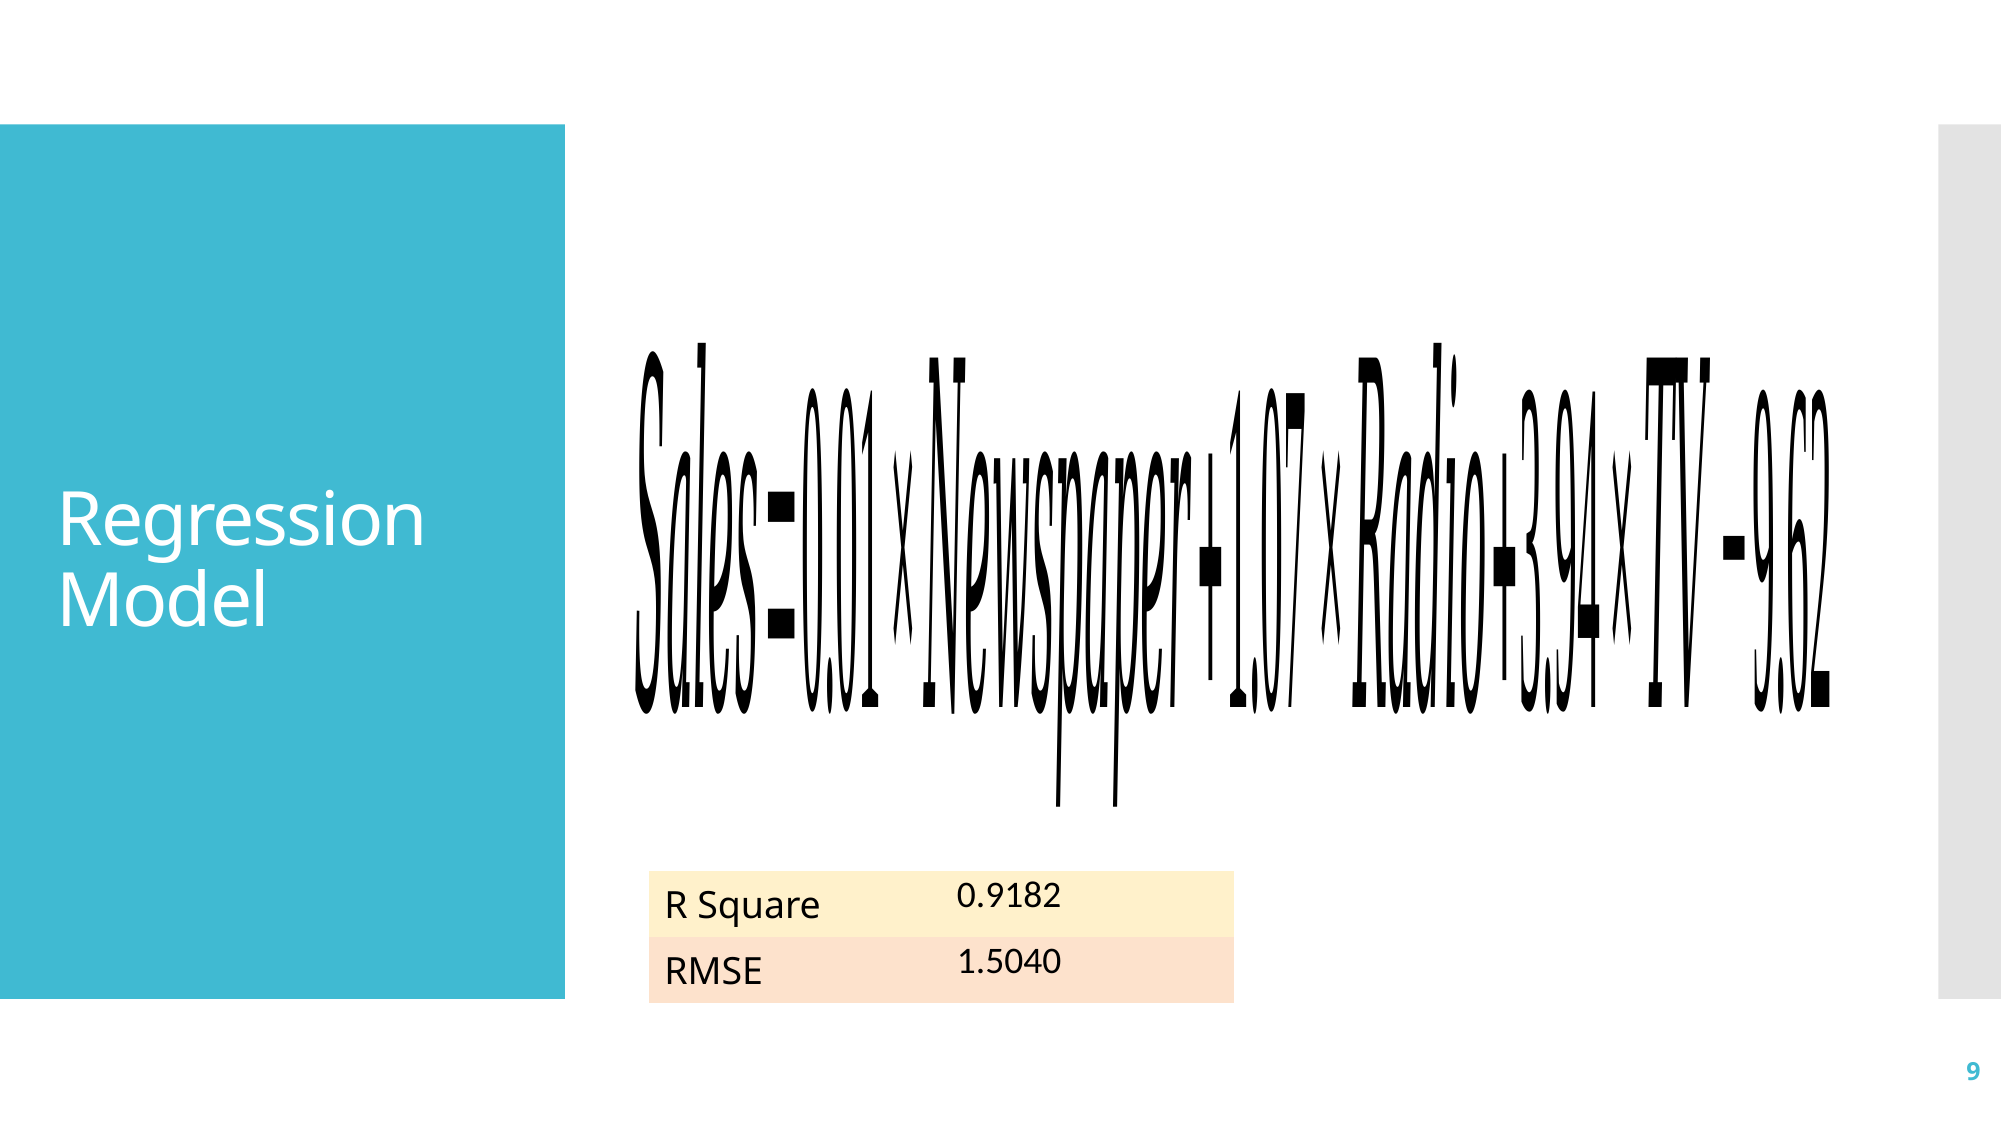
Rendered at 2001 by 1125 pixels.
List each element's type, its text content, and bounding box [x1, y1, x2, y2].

text_box Regression Model [41, 184, 525, 940]
table_header R Square [649, 871, 942, 937]
slide_number 9 [1744, 1042, 1996, 1103]
table_cell 1.5040 [942, 937, 1234, 1003]
table_header 0.9182 [942, 871, 1234, 937]
table_cell RMSE [649, 937, 942, 1003]
